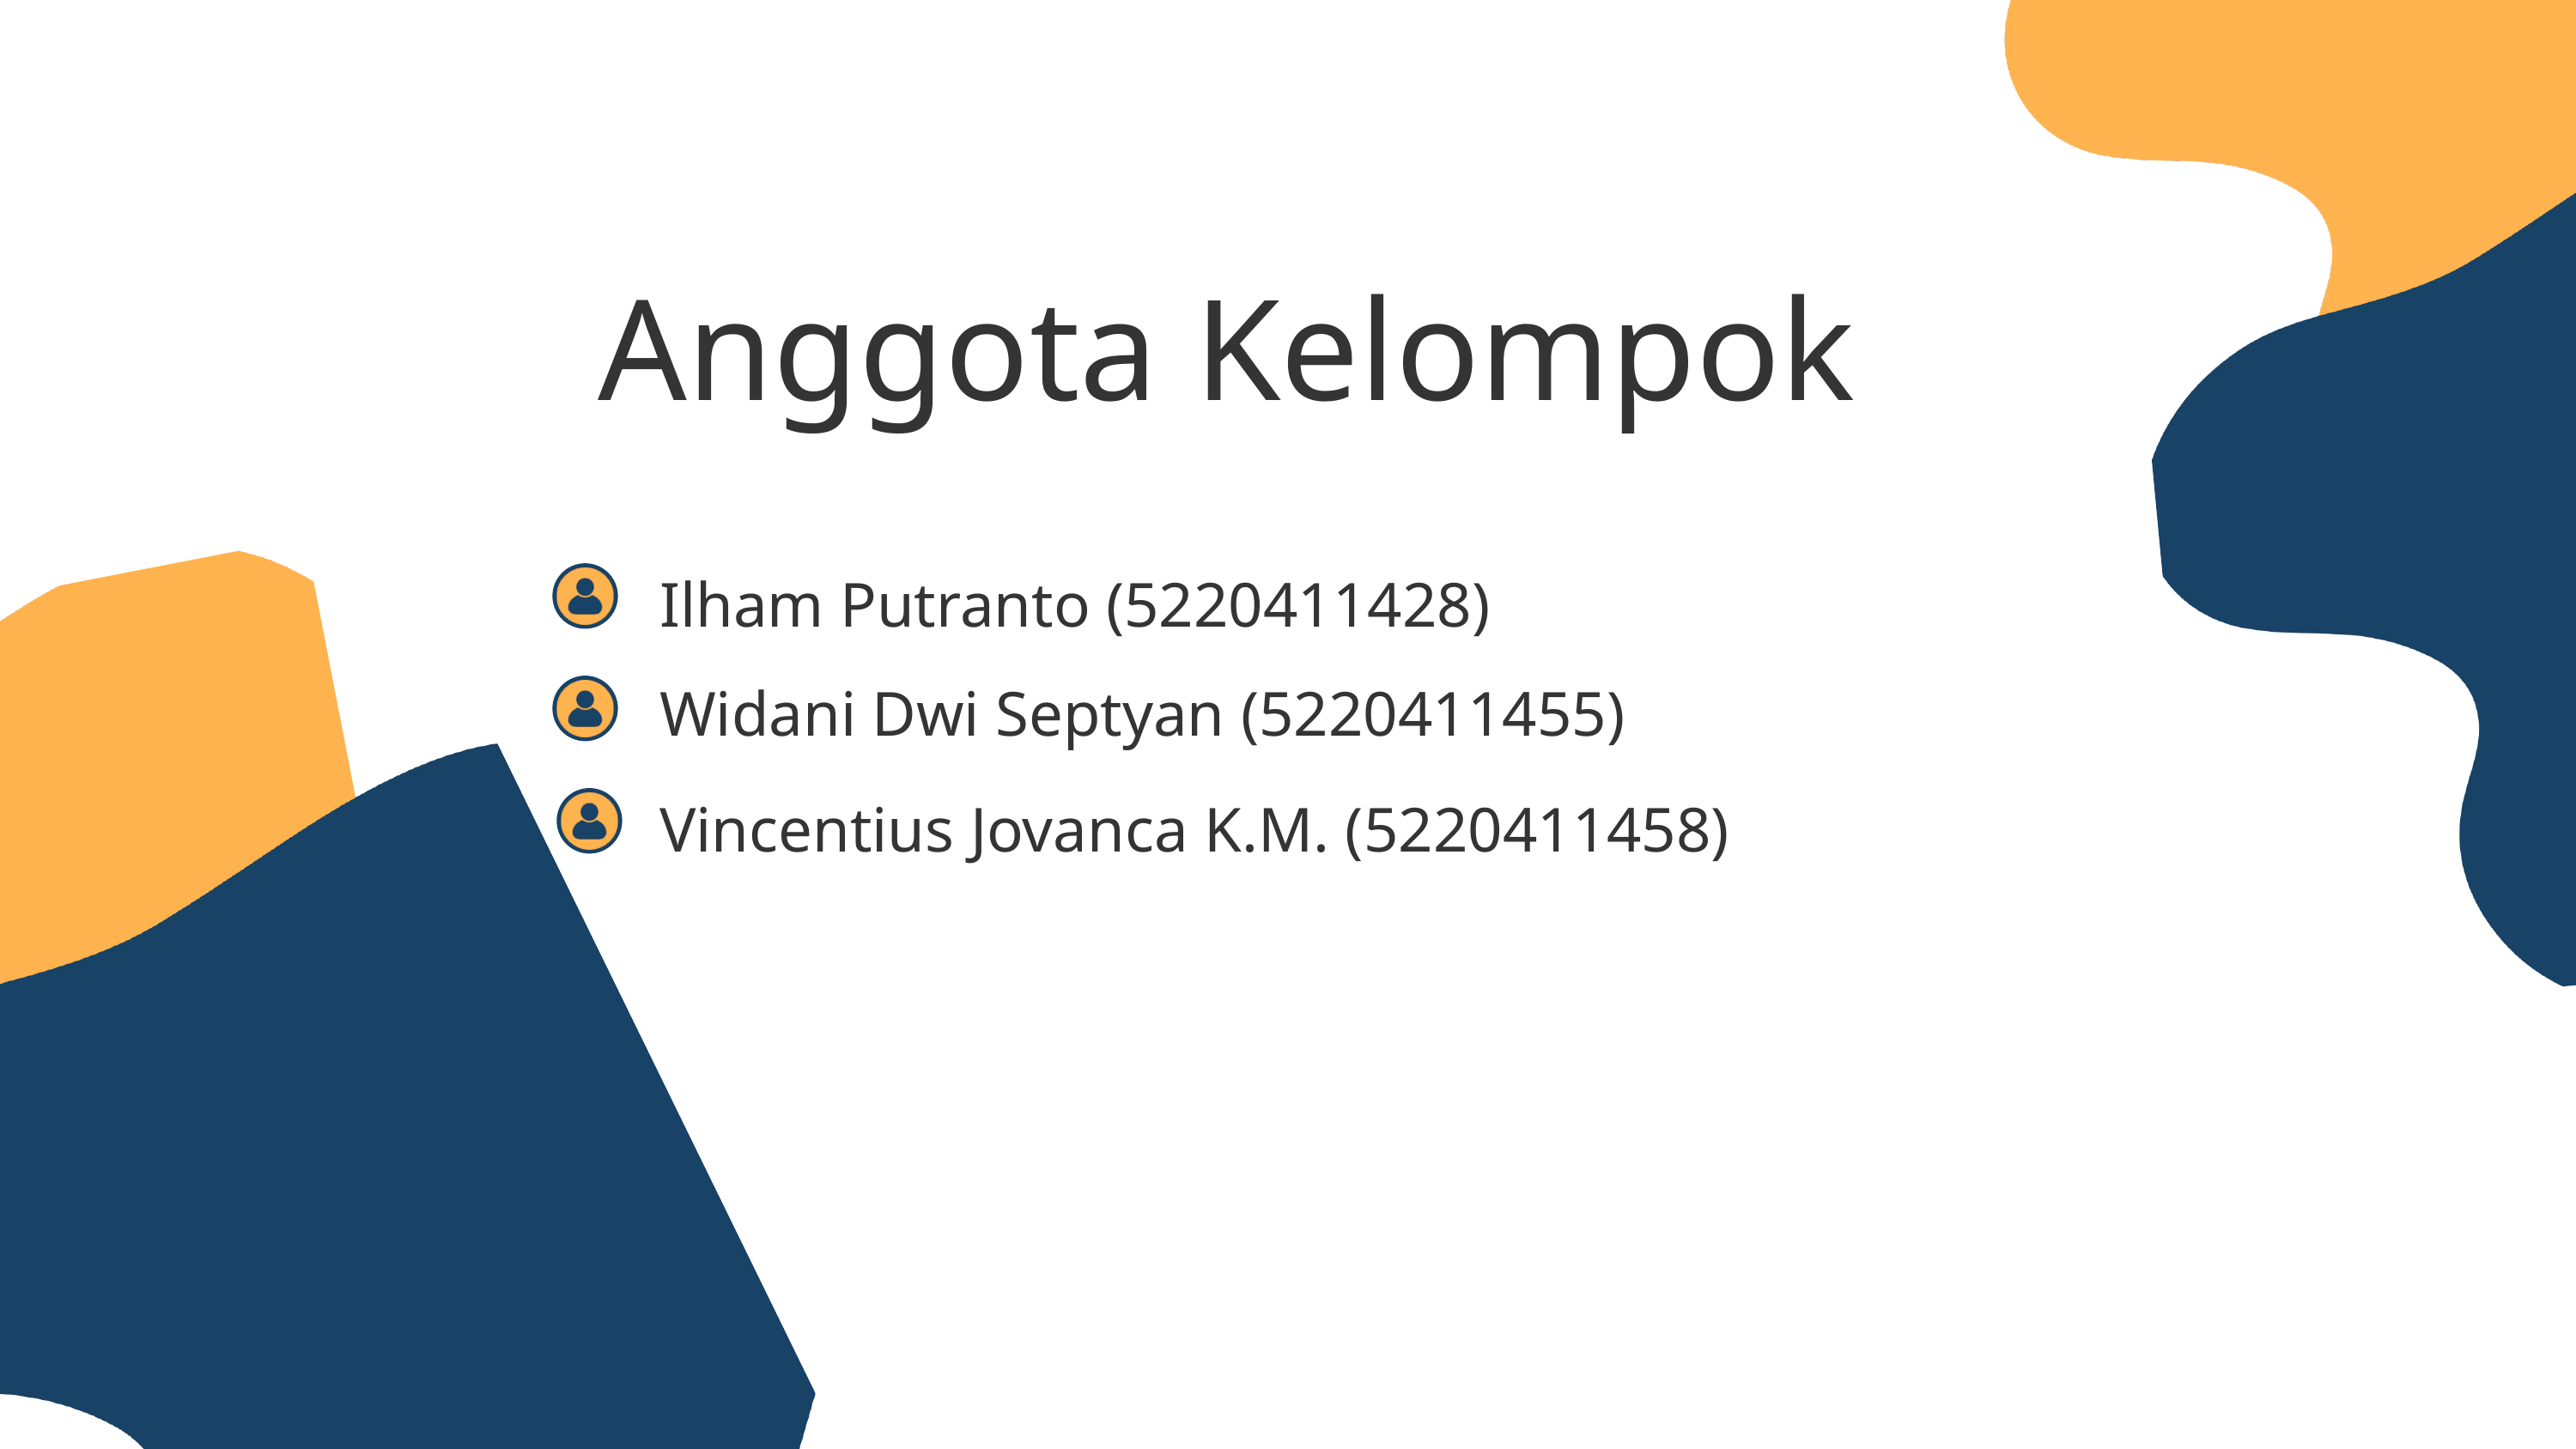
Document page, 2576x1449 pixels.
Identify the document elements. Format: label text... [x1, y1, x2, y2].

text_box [552, 562, 618, 629]
text_box [0, 729, 843, 1449]
text_box [1988, 0, 2576, 538]
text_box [552, 675, 618, 742]
text_box Ilham Putranto (5220411428) [659, 554, 1502, 640]
text_box [2125, 142, 2576, 1021]
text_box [556, 787, 623, 854]
text_box Anggota Kelompok [598, 261, 1957, 429]
text_box Vincentius Jovanca K.M. (5220411458) [659, 779, 1929, 864]
text_box Widani Dwi Septyan (5220411455) [659, 663, 1747, 749]
text_box [0, 537, 355, 968]
